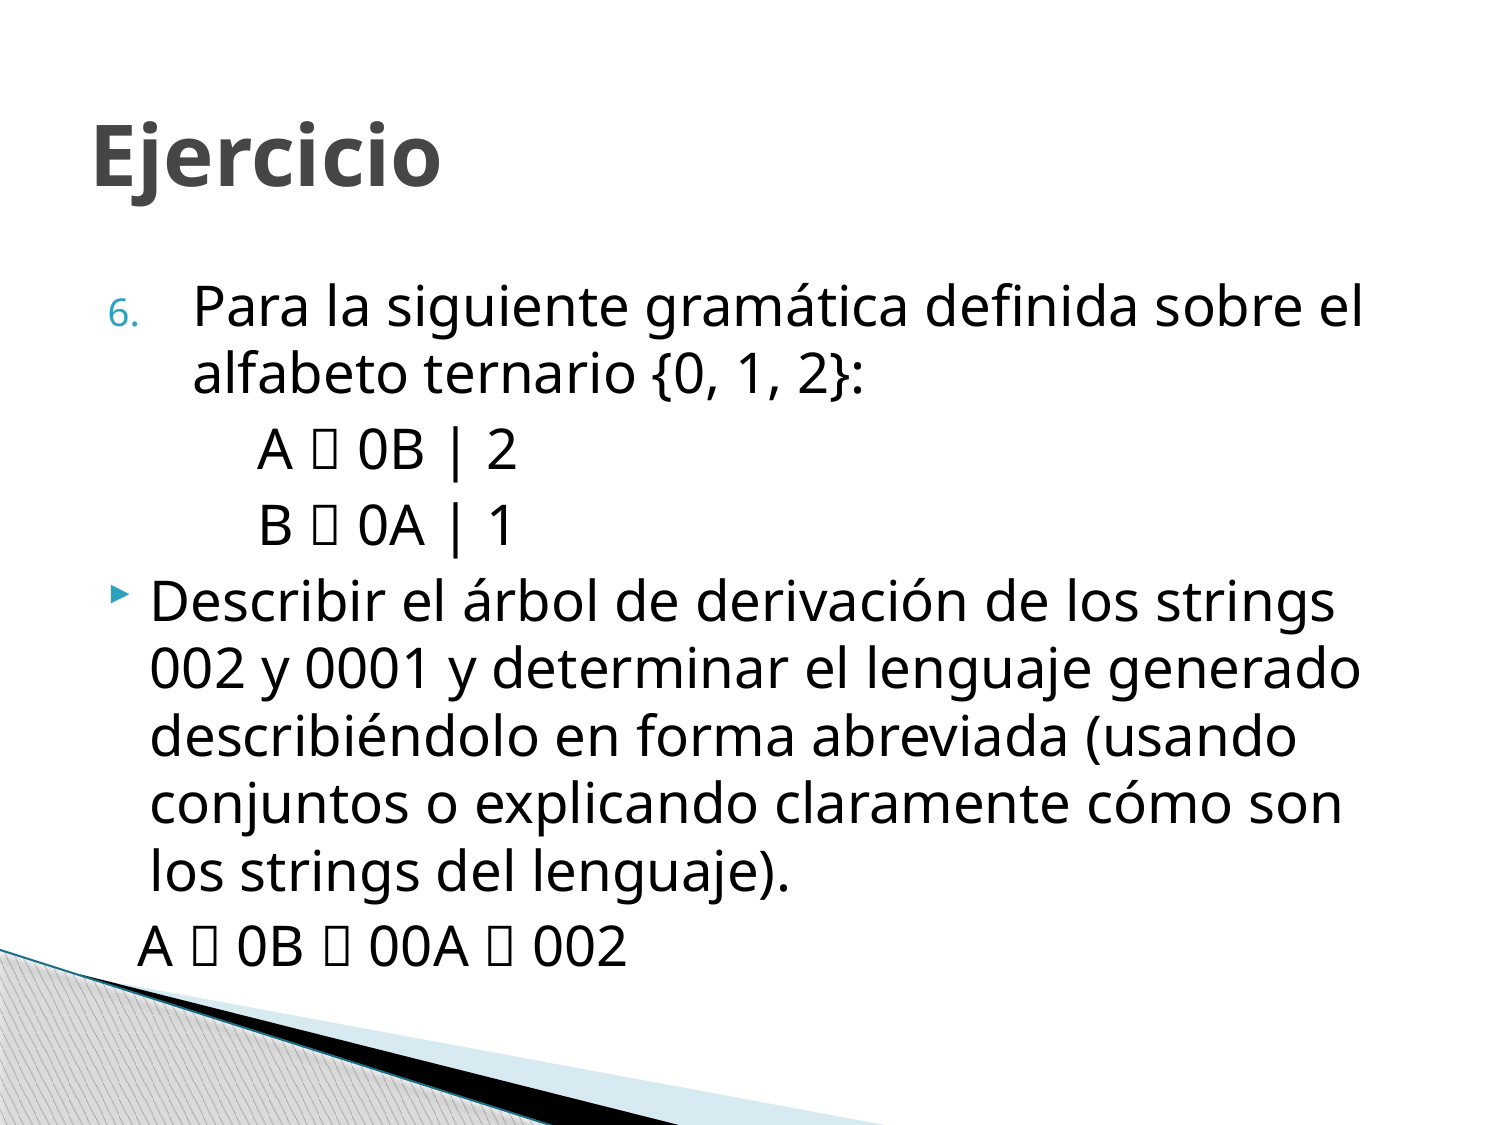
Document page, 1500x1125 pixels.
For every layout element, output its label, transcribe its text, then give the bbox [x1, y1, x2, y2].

list Para la siguiente gramática definida sobre el alfabeto ternario {0, 1, 2}: A  0B | 2 B  0A | 1 Describir el árbol de derivación de los strings 002 y 0001 y determinar el lenguaje generado describiéndolo en forma abreviada (usando conjuntos o explicando claramente cómo son los strings del lenguaje). A  0B  00A  002 [75, 263, 1412, 1047]
title Ejercicio [75, 42, 1425, 263]
